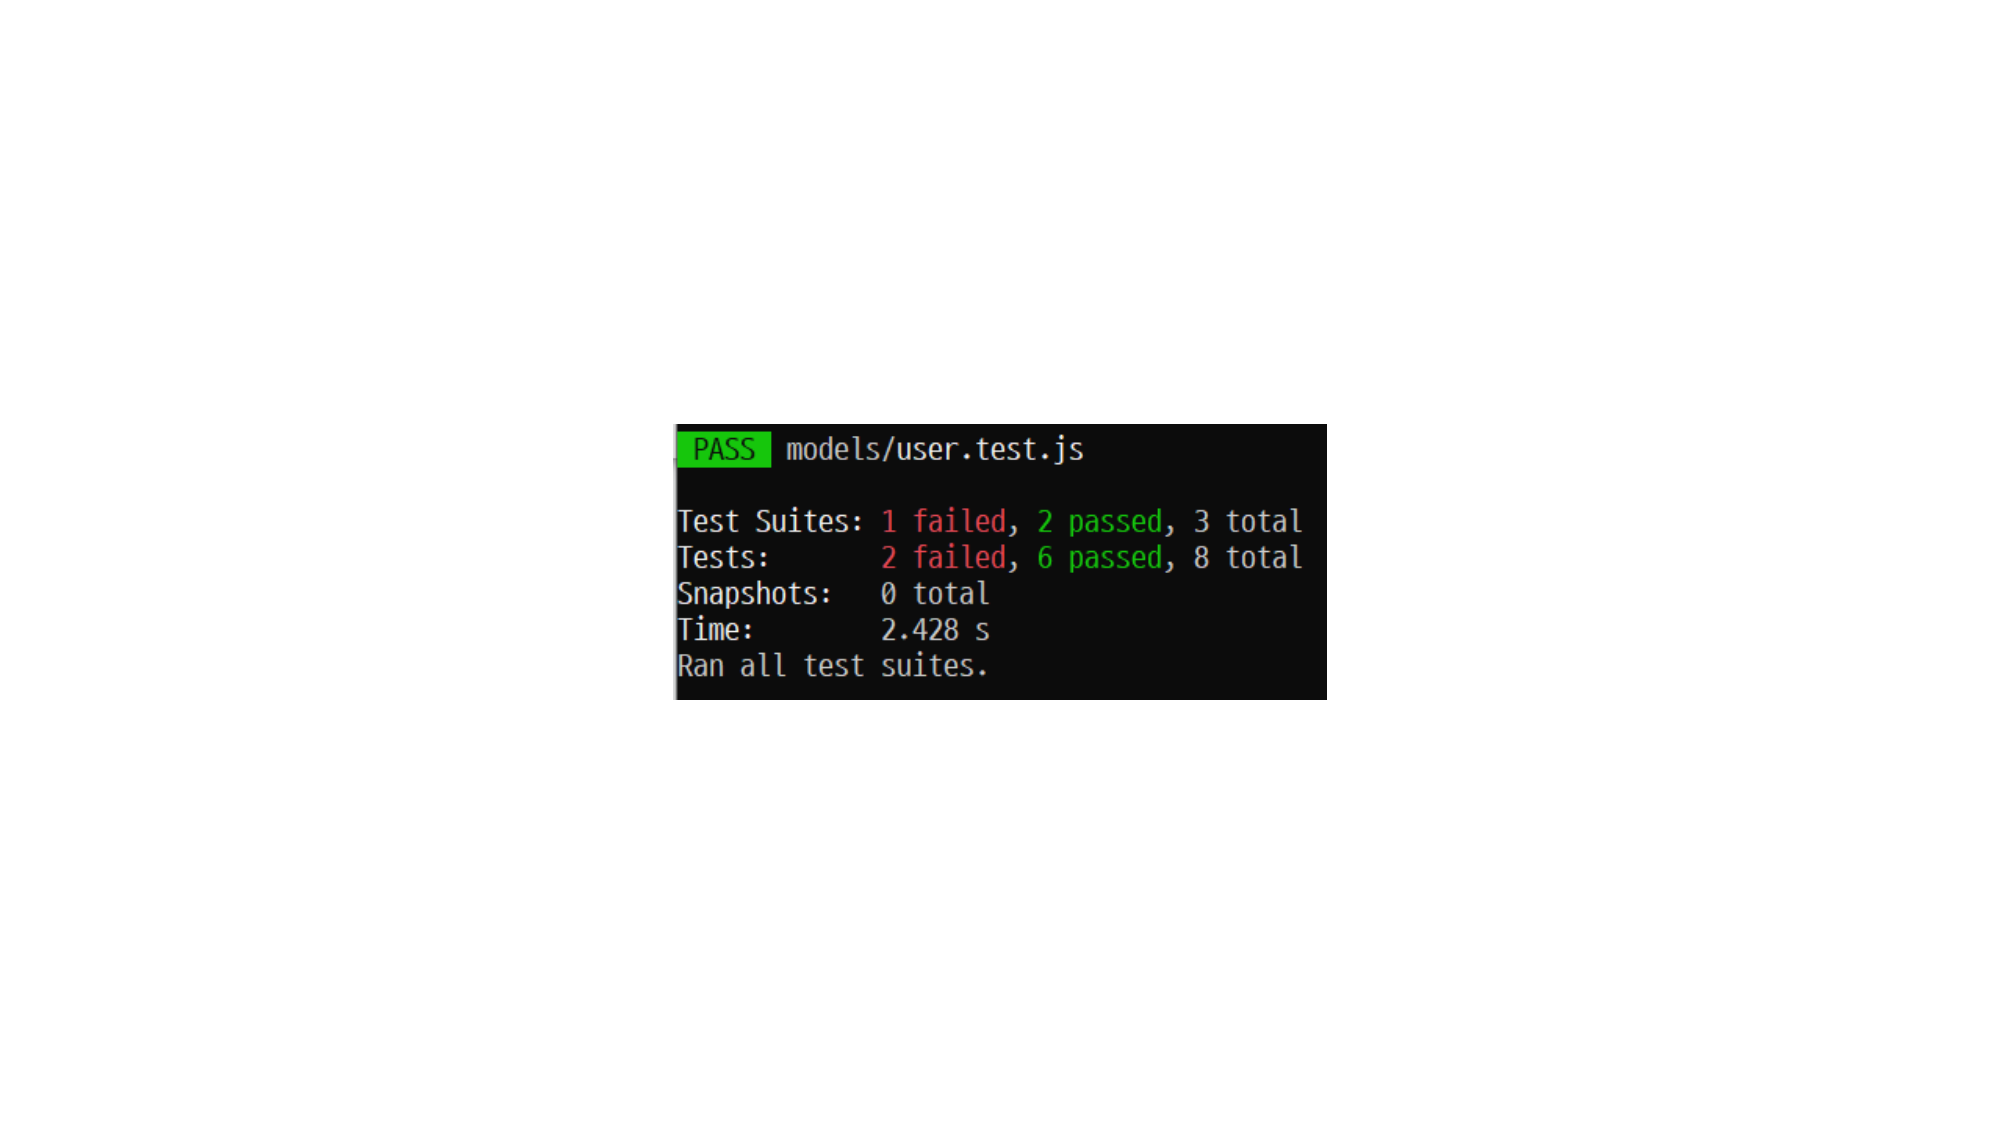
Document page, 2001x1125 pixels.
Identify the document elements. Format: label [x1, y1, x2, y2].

picture [673, 424, 1327, 701]
